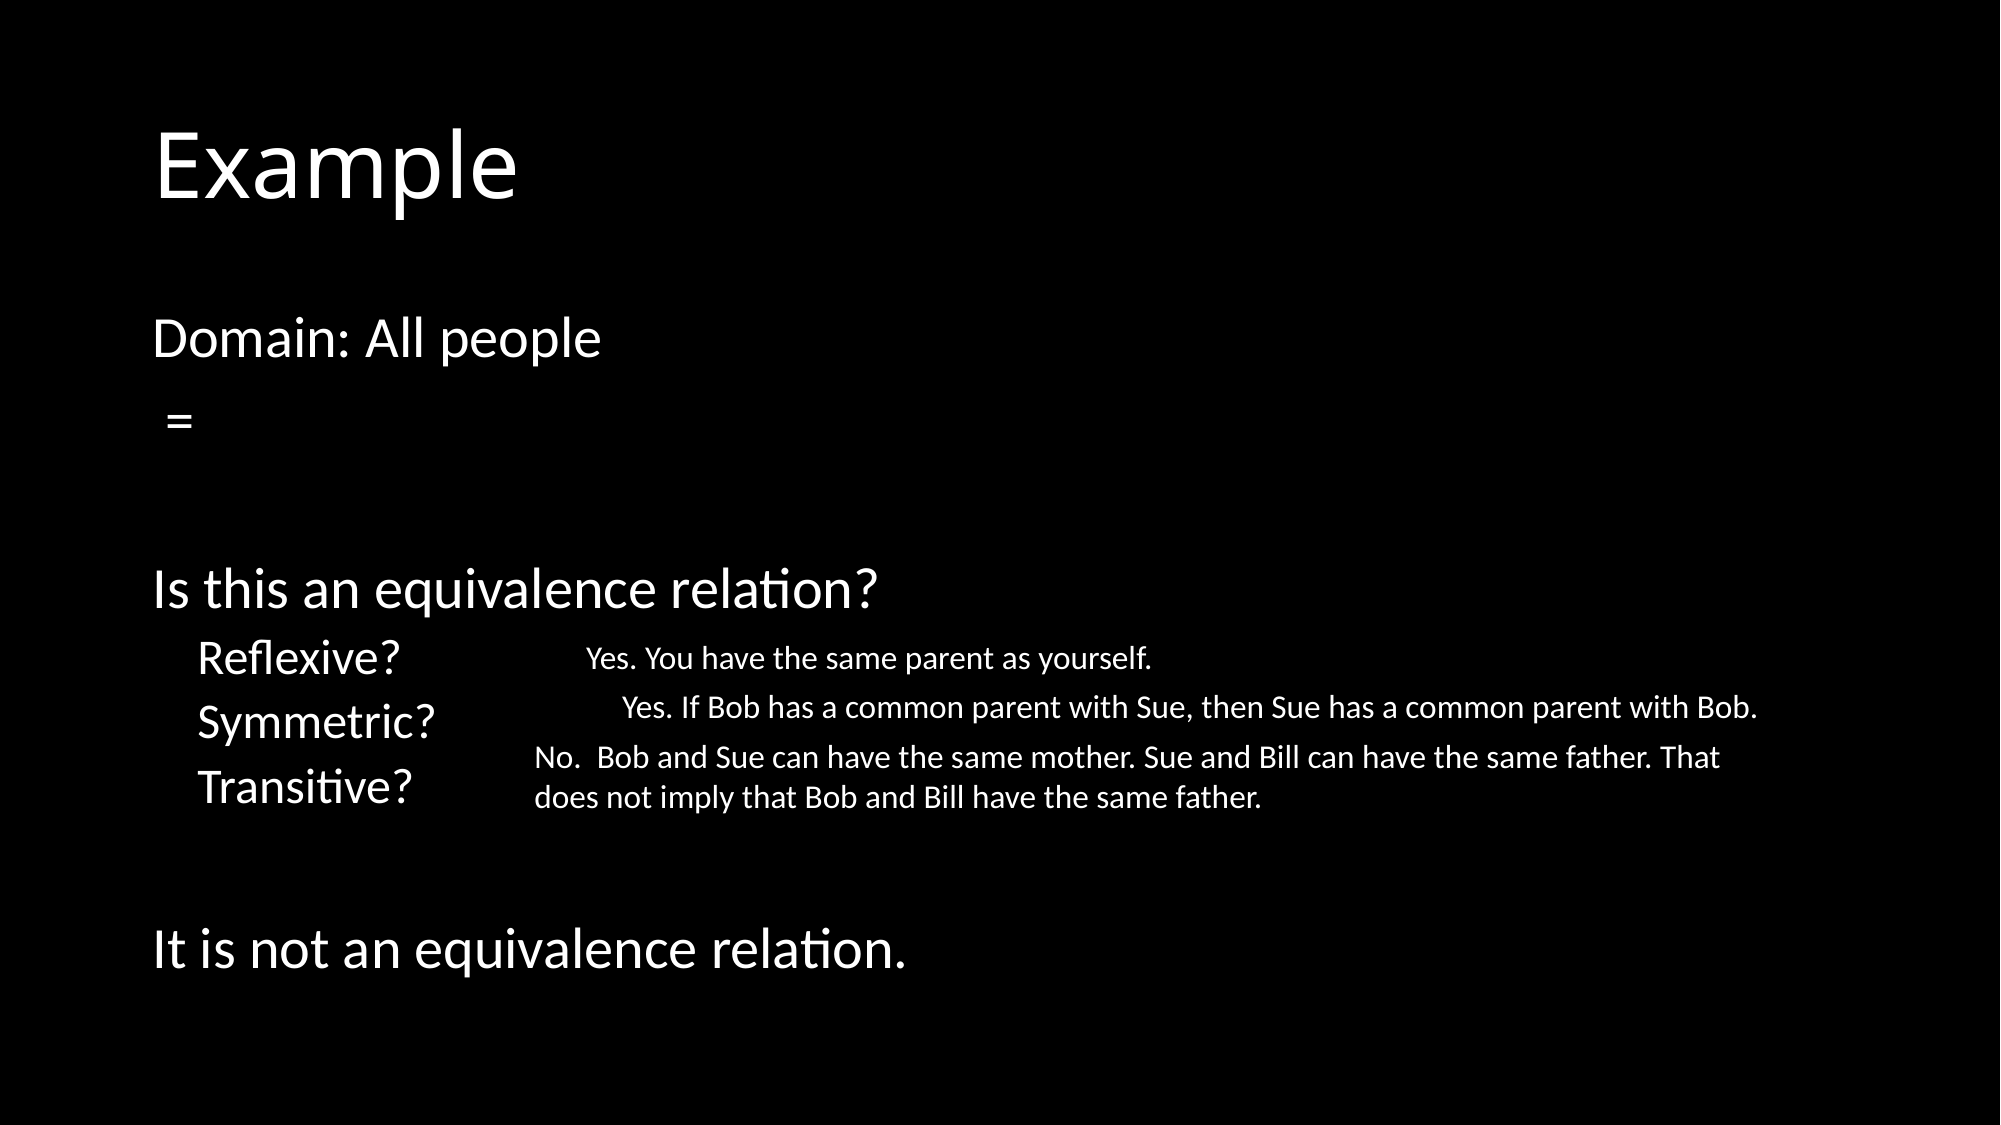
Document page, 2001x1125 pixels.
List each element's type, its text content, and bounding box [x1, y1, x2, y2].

text_box No. Bob and Sue can have the same mother. Sue and Bill can have the same father. That does not imply that Bob and Bill have the same father. [519, 728, 1742, 823]
text_box Yes. You have the same parent as yourself. [571, 629, 1169, 684]
title Example [137, 59, 1863, 278]
text_box Yes. If Bob has a common parent with Sue, then Sue has a common parent with Bob. [607, 678, 1776, 733]
